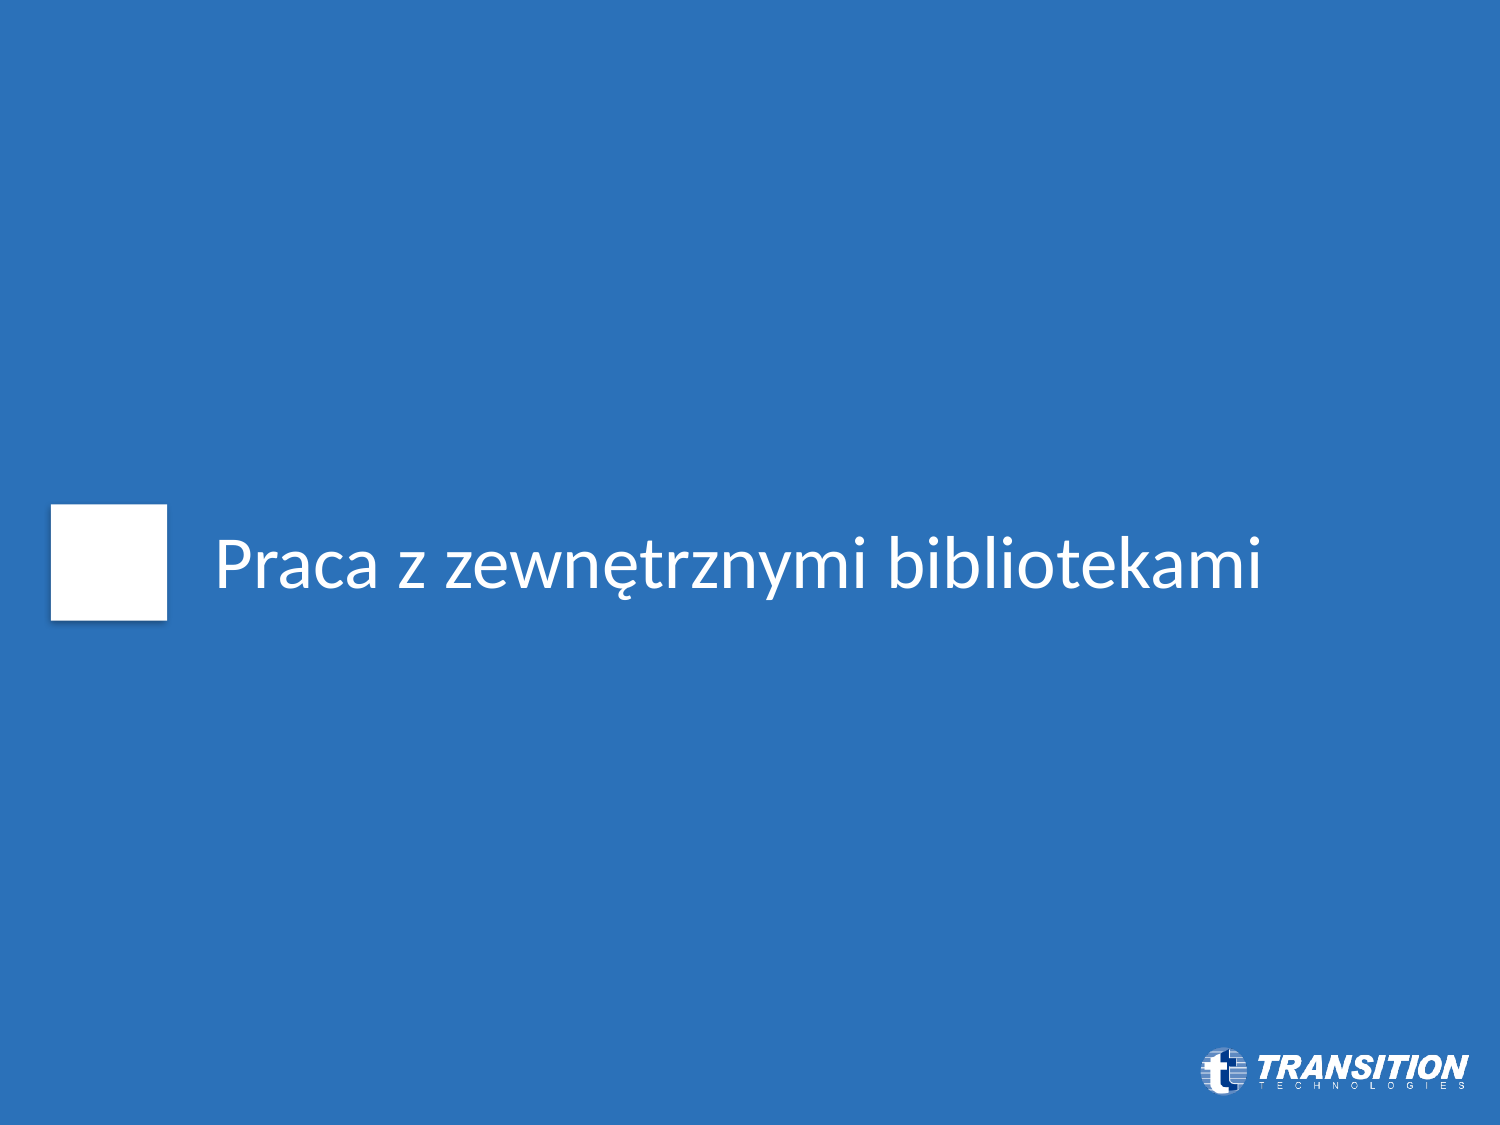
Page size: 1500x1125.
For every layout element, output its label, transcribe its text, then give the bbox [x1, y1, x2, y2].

title Praca z zewnętrznymi bibliotekami [167, 504, 1500, 621]
